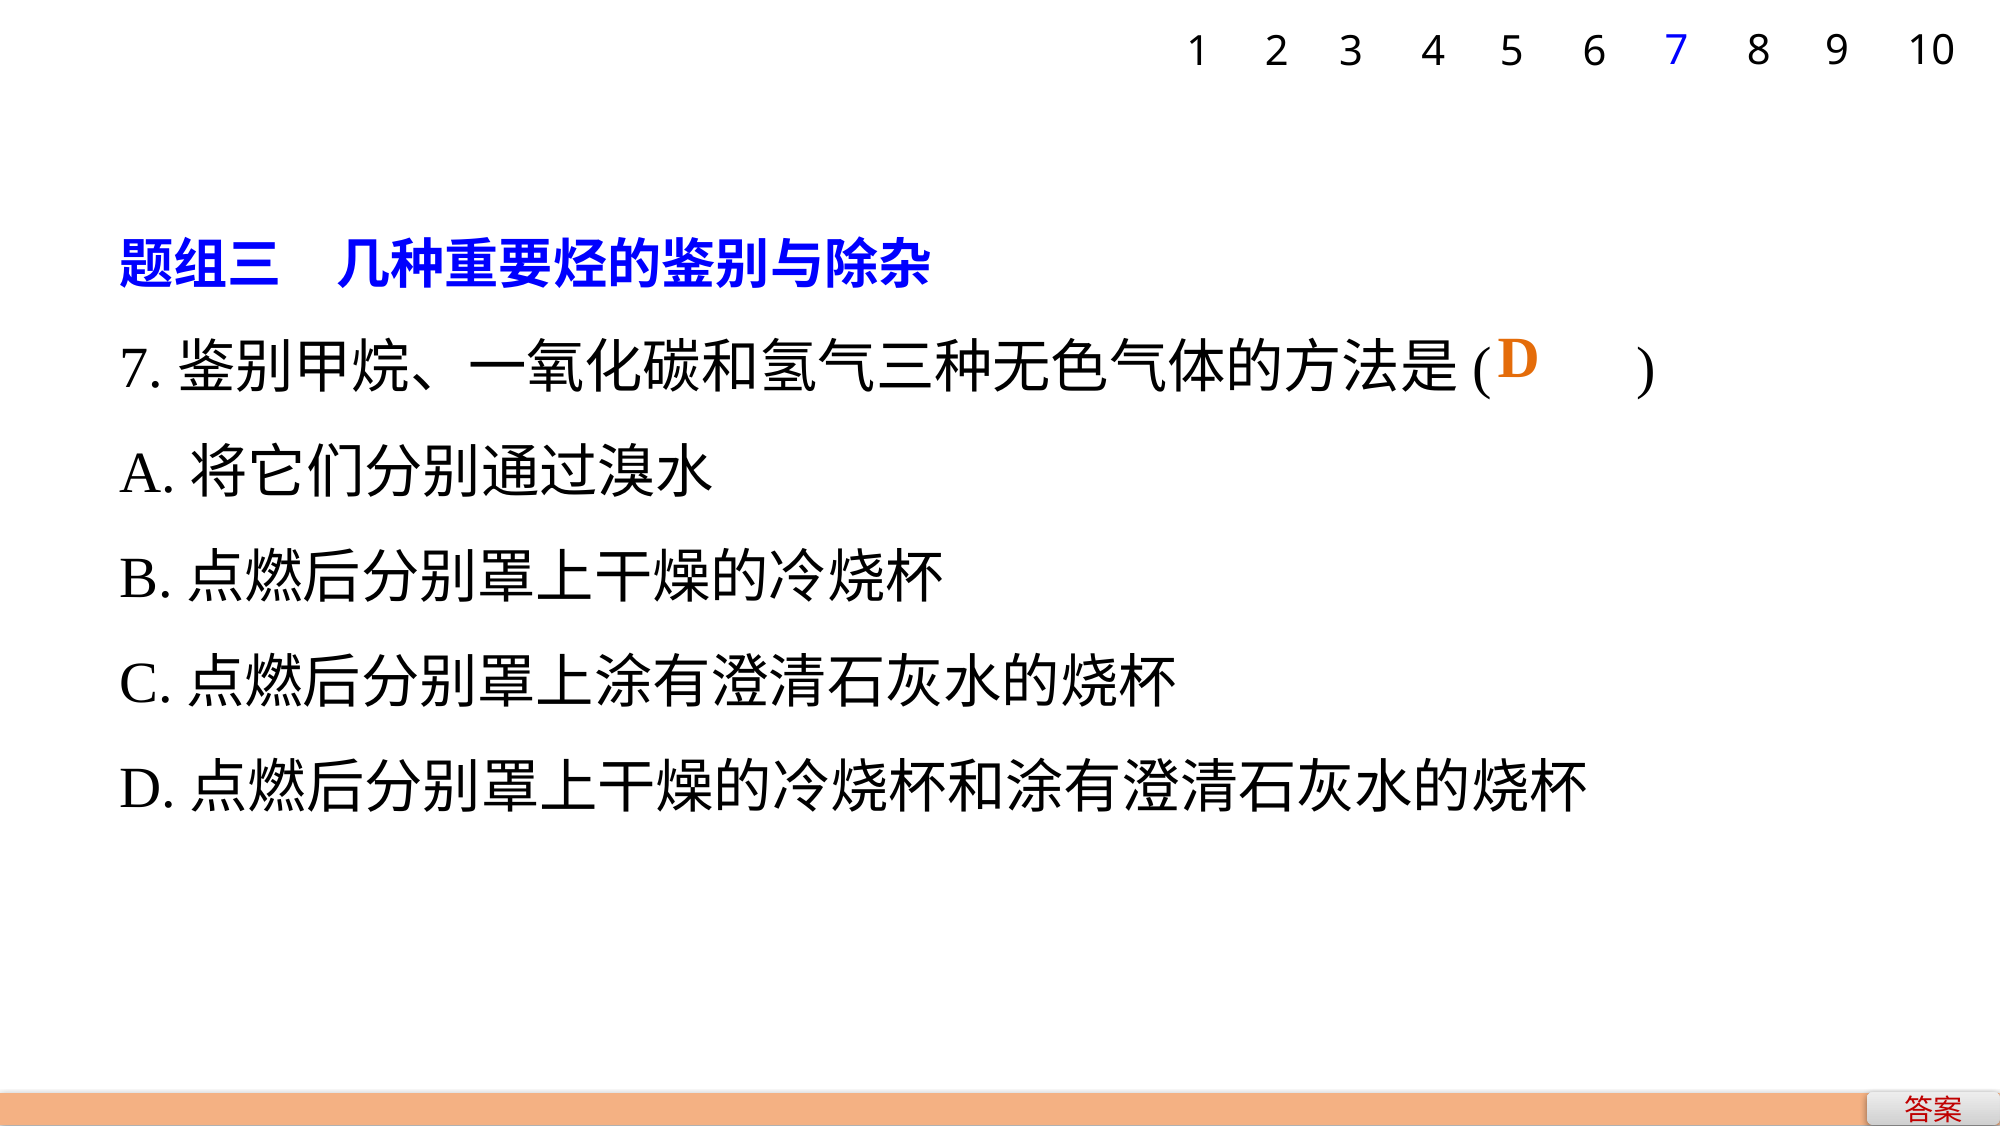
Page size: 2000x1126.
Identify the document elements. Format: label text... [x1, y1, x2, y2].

text_box 3 [1326, 1, 1384, 97]
text_box 5 [1478, 1, 1544, 97]
text_box D [1482, 311, 1555, 397]
text_box 答案 [1866, 1091, 2000, 1126]
text_box 9 [1804, 0, 1870, 95]
text_box [0, 1092, 1866, 1126]
text_box 6 [1561, 1, 1627, 97]
text_box 8 [1725, 0, 1791, 95]
text_box 4 [1400, 1, 1466, 97]
text_box 2 [1247, 1, 1309, 97]
text_box 1 [1165, 1, 1231, 97]
text_box 10 [1888, 0, 1976, 95]
text_box 题组三 几种重要烃的鉴别与除杂 7.鉴别甲烷、一氧化碳和氢气三种无色气体的方法是( ) A.将它们分别通过溴水 B.点燃后分别罩上干燥的冷烧杯 C.点燃后分别罩上涂有澄清石灰水的烧杯 D.点燃后分别罩上干燥的冷烧杯和涂有澄清石灰水的烧杯 [99, 187, 1896, 830]
text_box 7 [1651, 0, 1709, 95]
